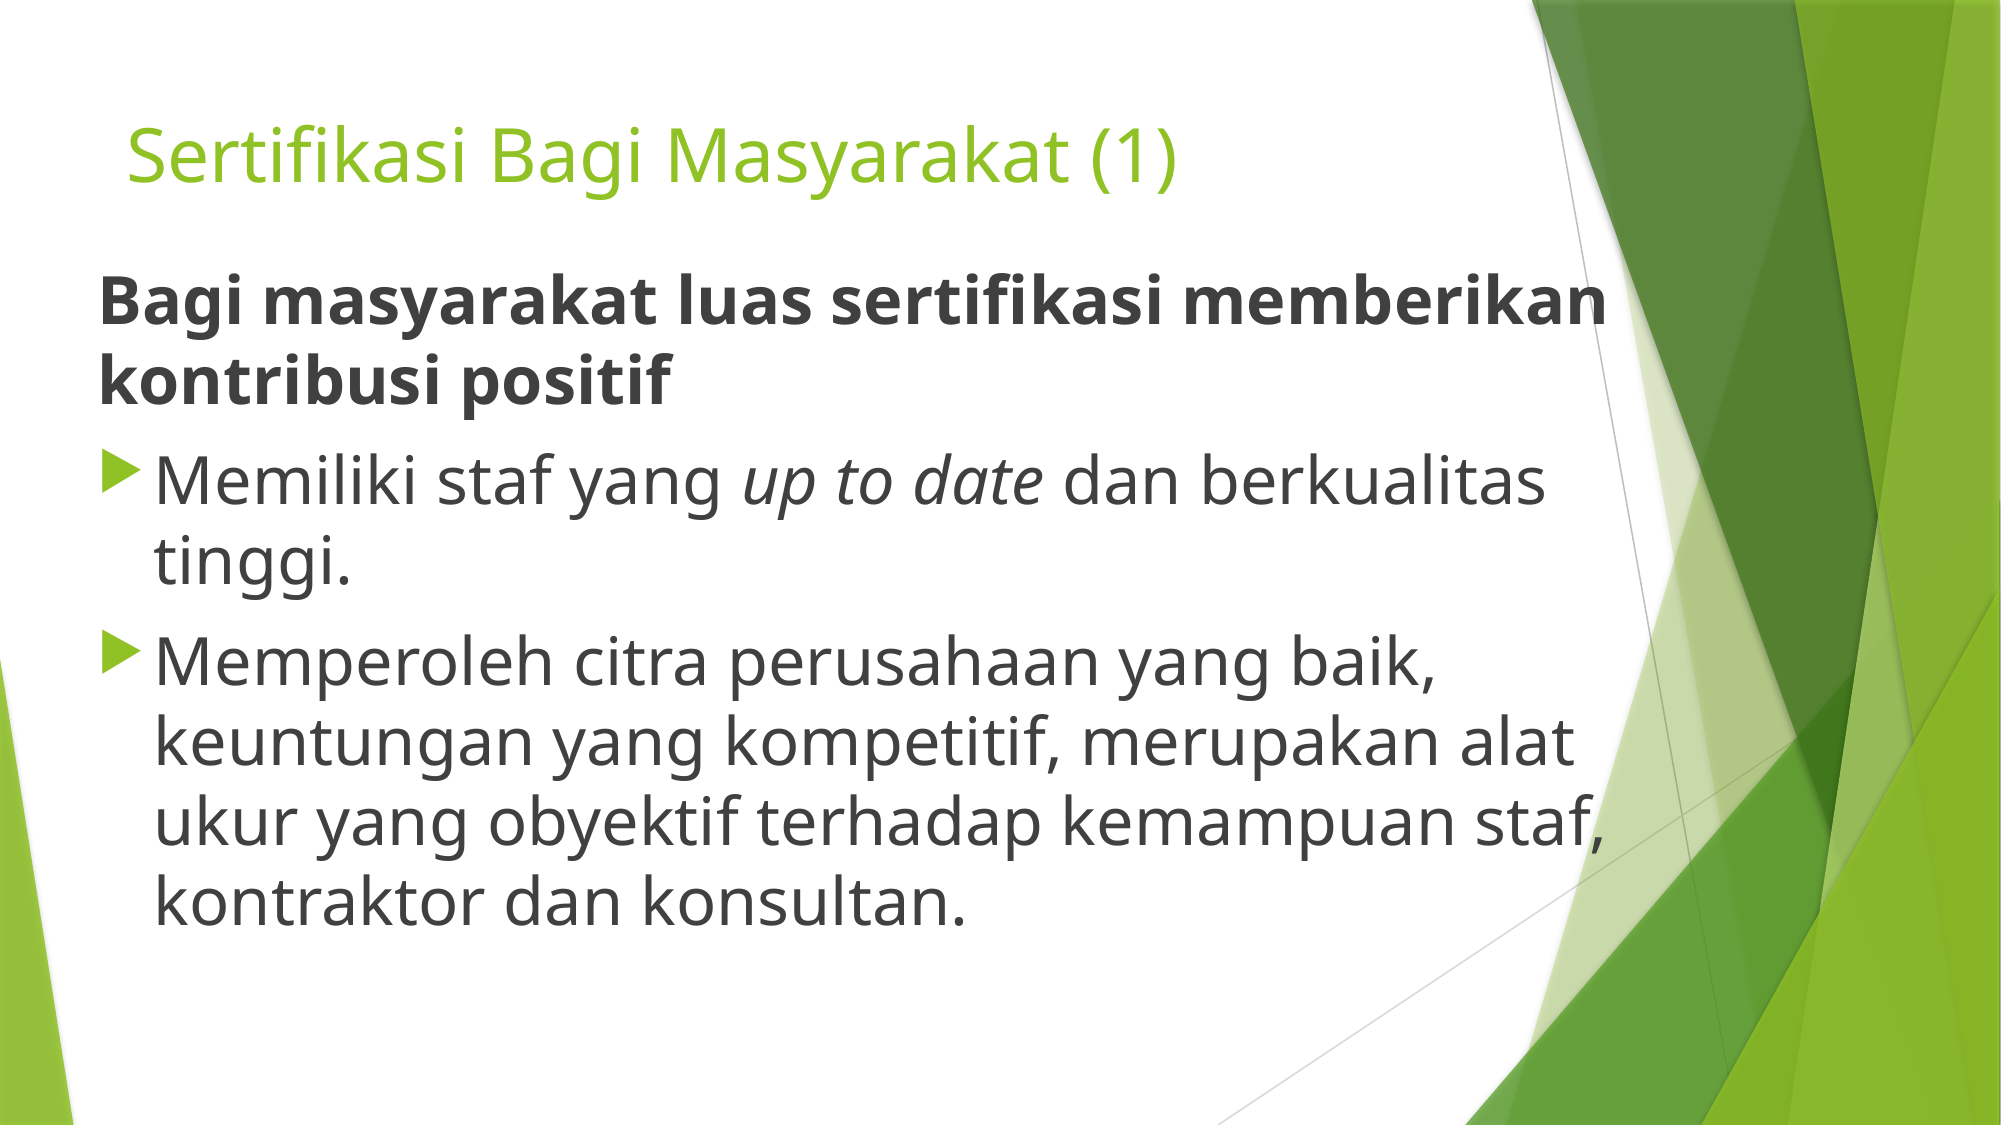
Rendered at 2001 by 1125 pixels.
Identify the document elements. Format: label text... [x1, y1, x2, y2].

title Sertifikasi Bagi Masyarakat (1) [111, 99, 1522, 249]
list Bagi masyarakat luas sertifikasi memberikan kontribusi positif Memiliki staf yang up to date dan berkualitas tinggi. Memperoleh citra perusahaan yang baik, keuntungan yang kompetitif, merupakan alat ukur yang obyektif terhadap kemampuan staf, kontraktor dan konsultan. [82, 249, 1721, 1088]
